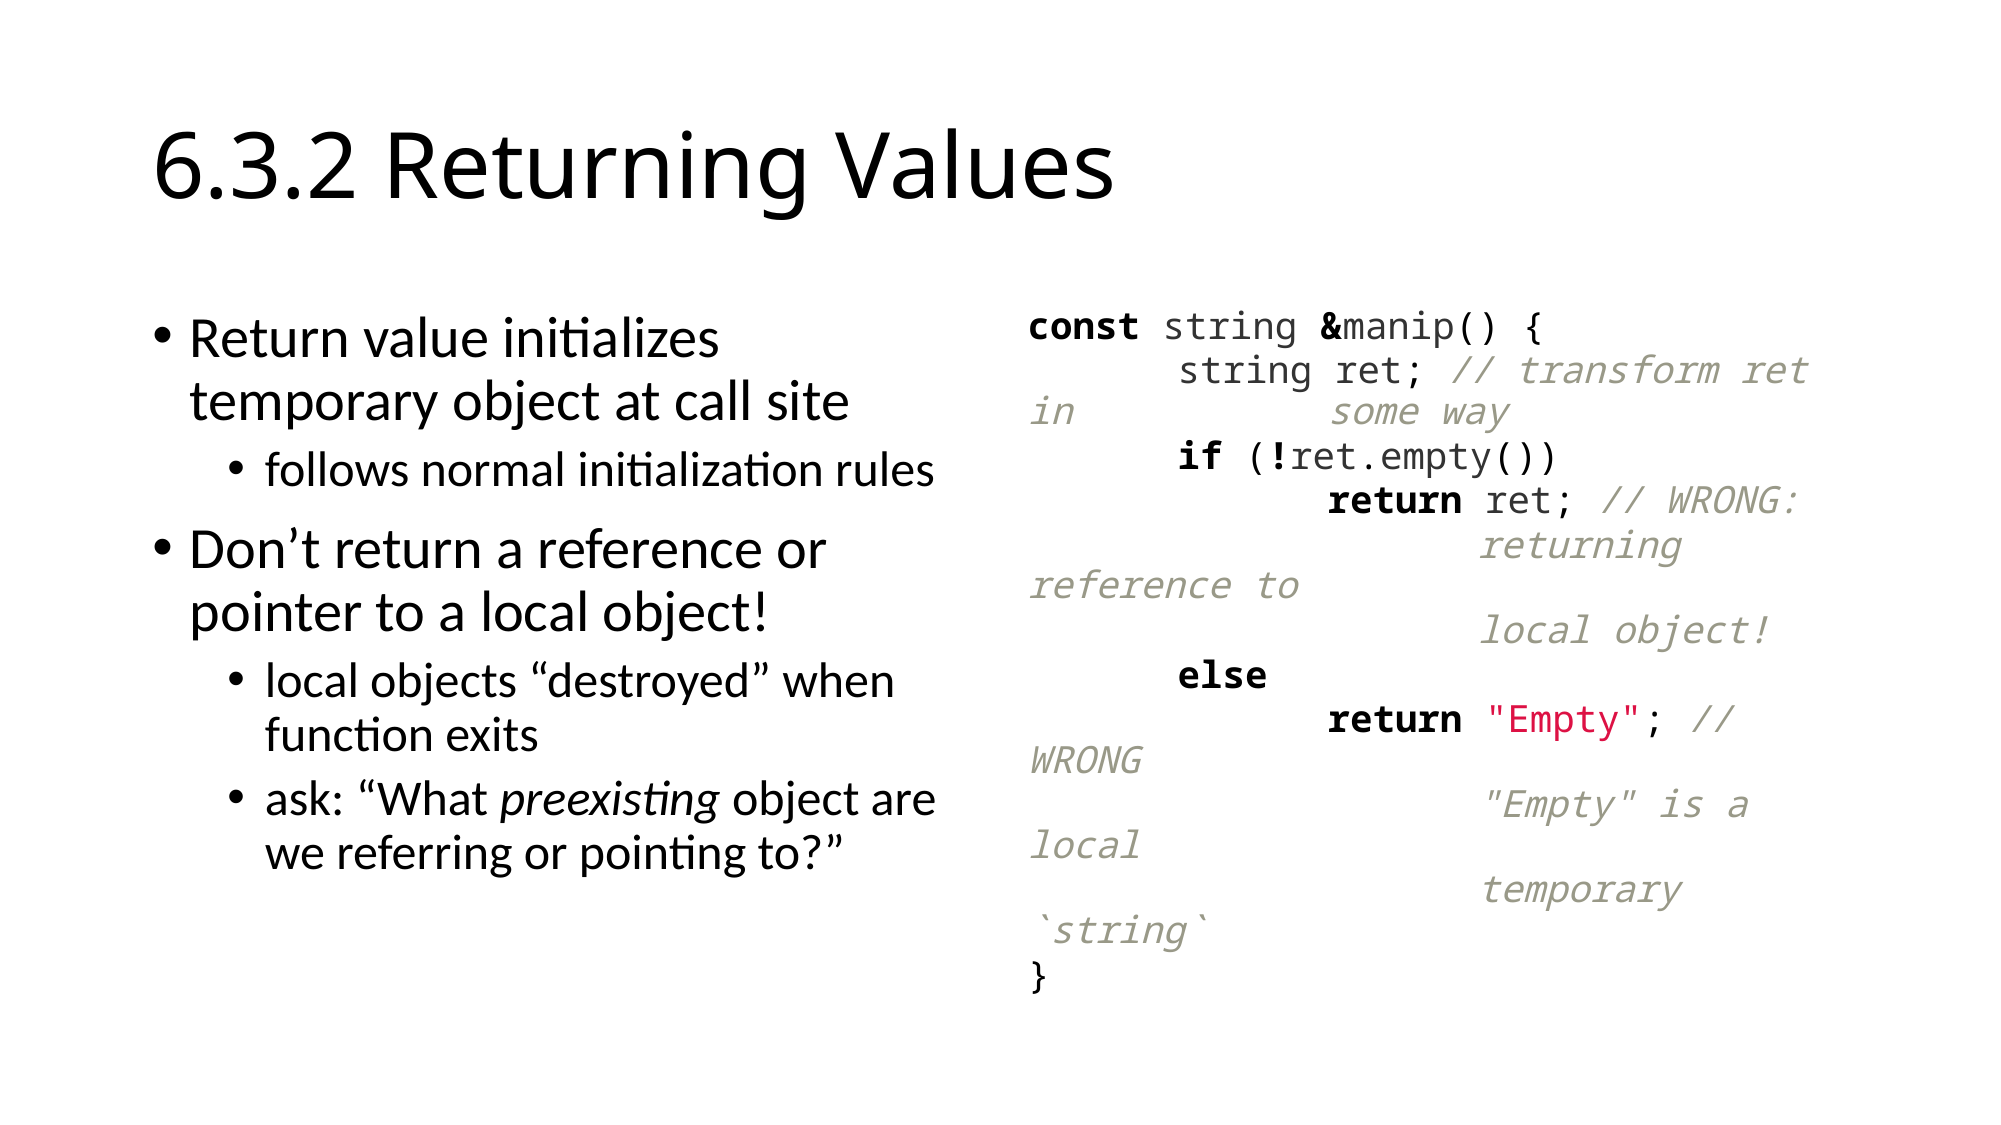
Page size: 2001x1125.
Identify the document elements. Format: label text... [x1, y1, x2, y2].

list Return value initializes temporary object at call site follows normal initialization rules Don’t return a reference or pointer to a local object! local objects “destroyed” when function exits ask: “What preexisting object are we referring or pointing to?” [137, 299, 988, 1014]
list const string &manip() { string ret; // transform ret in some way if (!ret.empty()) return ret; // WRONG: returning reference to local object! else return "Empty"; // WRONG "Empty" is a local temporary `string` } [1012, 299, 1863, 1014]
title 6.3.2 Returning Values [137, 59, 1863, 278]
